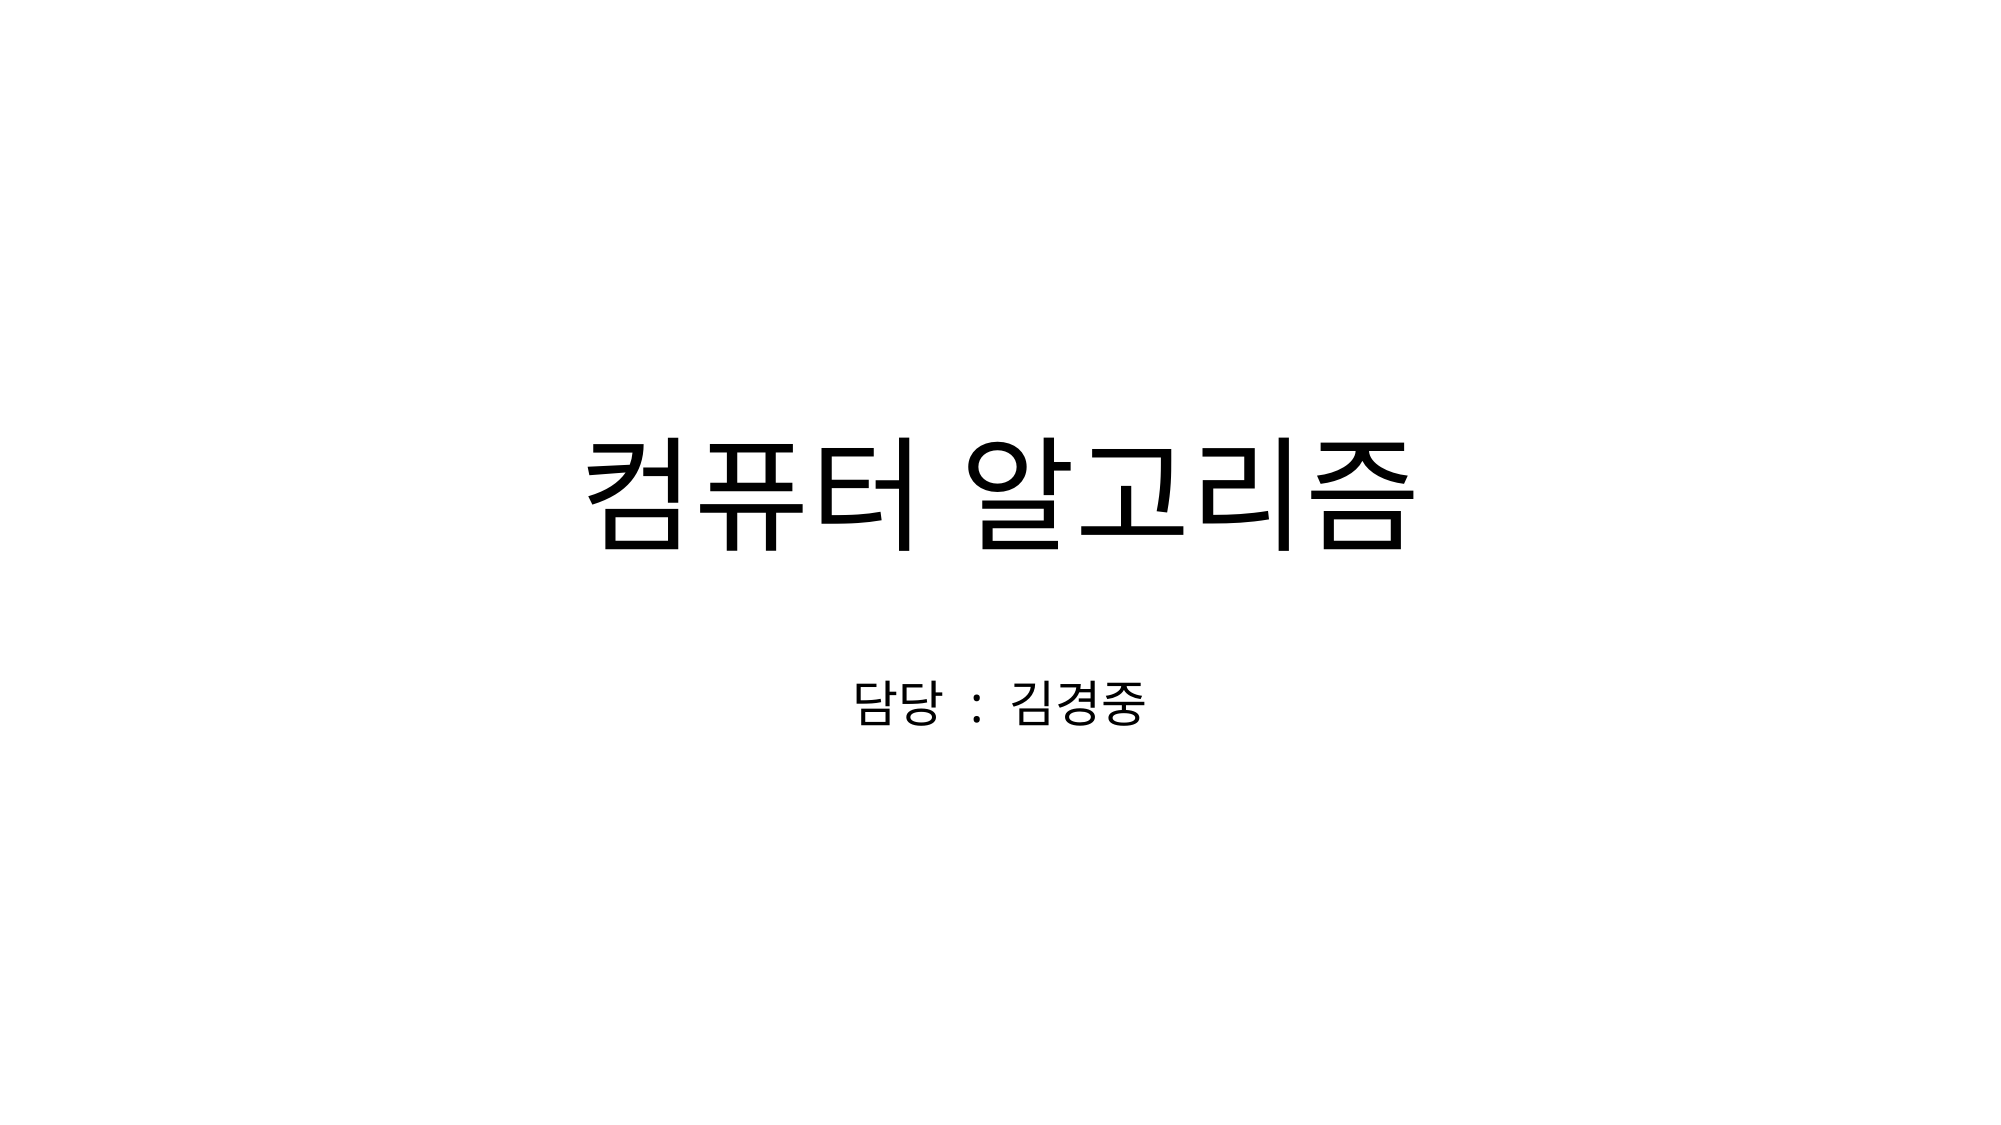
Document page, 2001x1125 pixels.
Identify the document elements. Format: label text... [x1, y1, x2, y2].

title 컴퓨터 알고리즘 [249, 184, 1750, 576]
subtitle 담당 : 김경중 [249, 590, 1750, 863]
